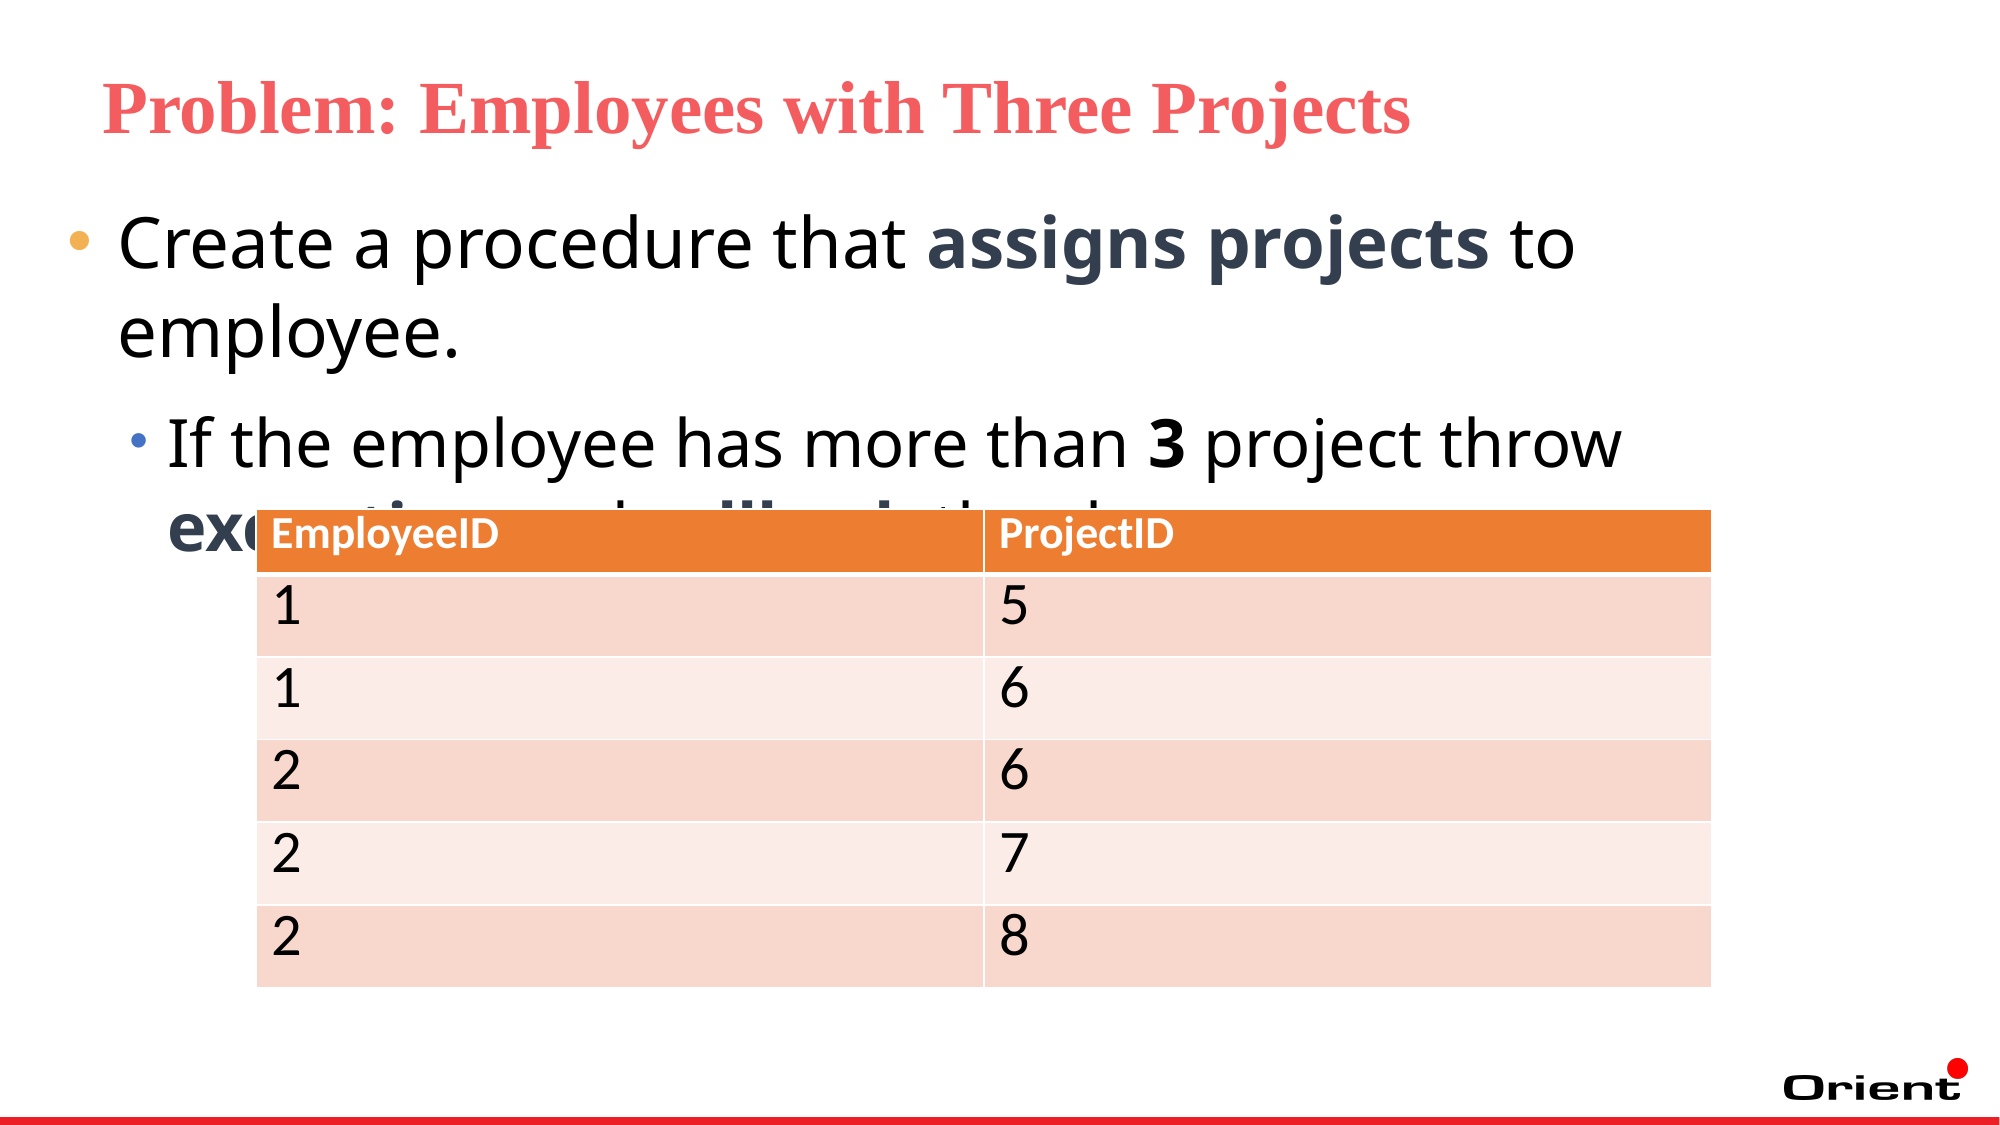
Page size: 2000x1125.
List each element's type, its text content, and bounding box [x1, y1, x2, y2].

table_cell 5 [985, 577, 1711, 656]
table_header ProjectID [985, 510, 1711, 572]
table_header EmployeeID [257, 510, 983, 572]
table_cell 6 [985, 658, 1711, 739]
table_cell 2 [257, 740, 983, 821]
table_cell 2 [257, 906, 983, 987]
table_cell 1 [257, 577, 983, 656]
table_cell 8 [985, 906, 1711, 987]
picture [1784, 1058, 1968, 1100]
table_cell 1 [257, 658, 983, 739]
table_cell 2 [257, 823, 983, 904]
title Problem: Employees with Three Projects [87, 52, 1812, 165]
text_box Create a procedure that assigns projects to employee. If the employee has more than 3 project throw exception and rollback the changes. [49, 187, 1919, 1024]
table_cell 7 [985, 823, 1711, 904]
table_cell 6 [985, 740, 1711, 821]
